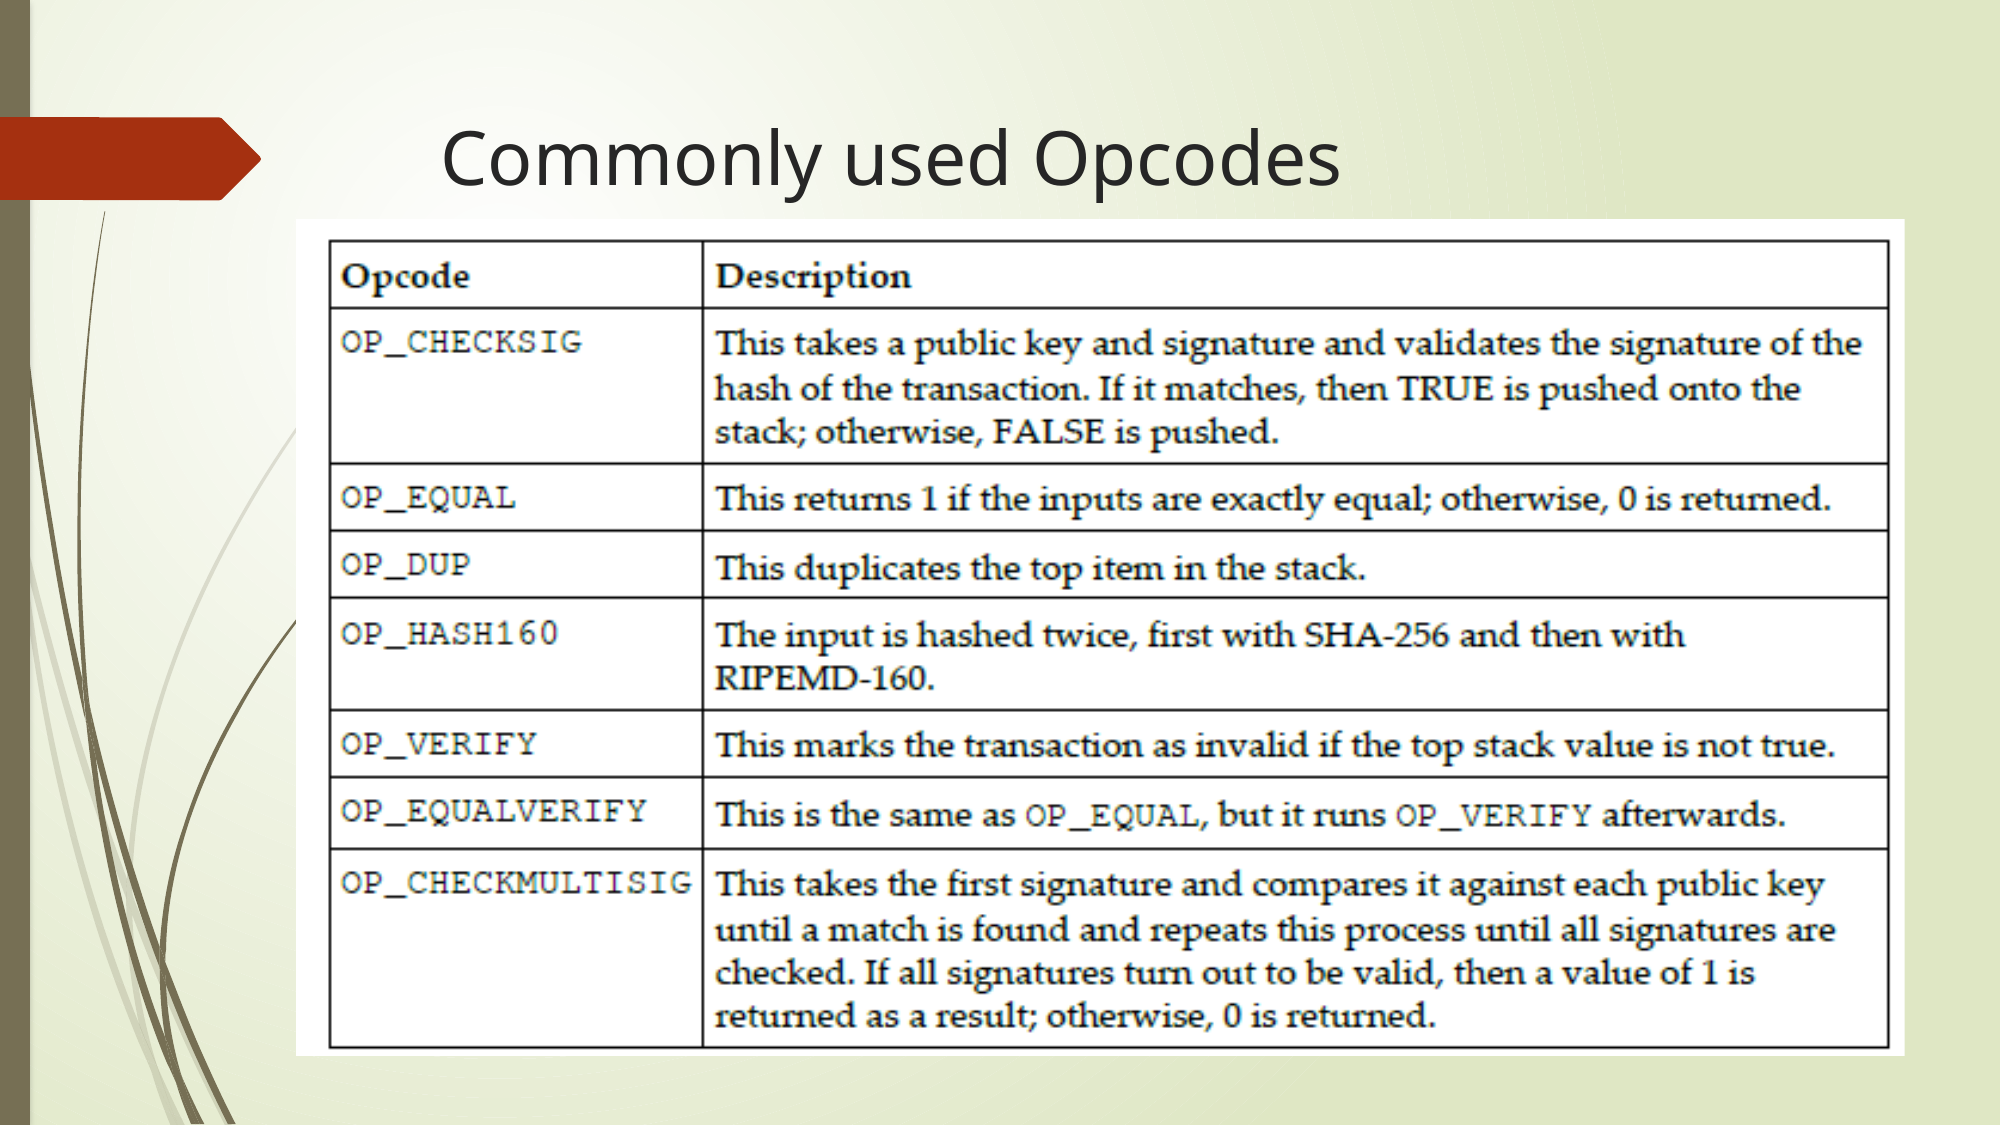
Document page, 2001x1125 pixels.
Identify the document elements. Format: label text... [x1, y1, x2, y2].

title Commonly used Opcodes [425, 102, 1888, 219]
picture [295, 219, 1905, 1057]
